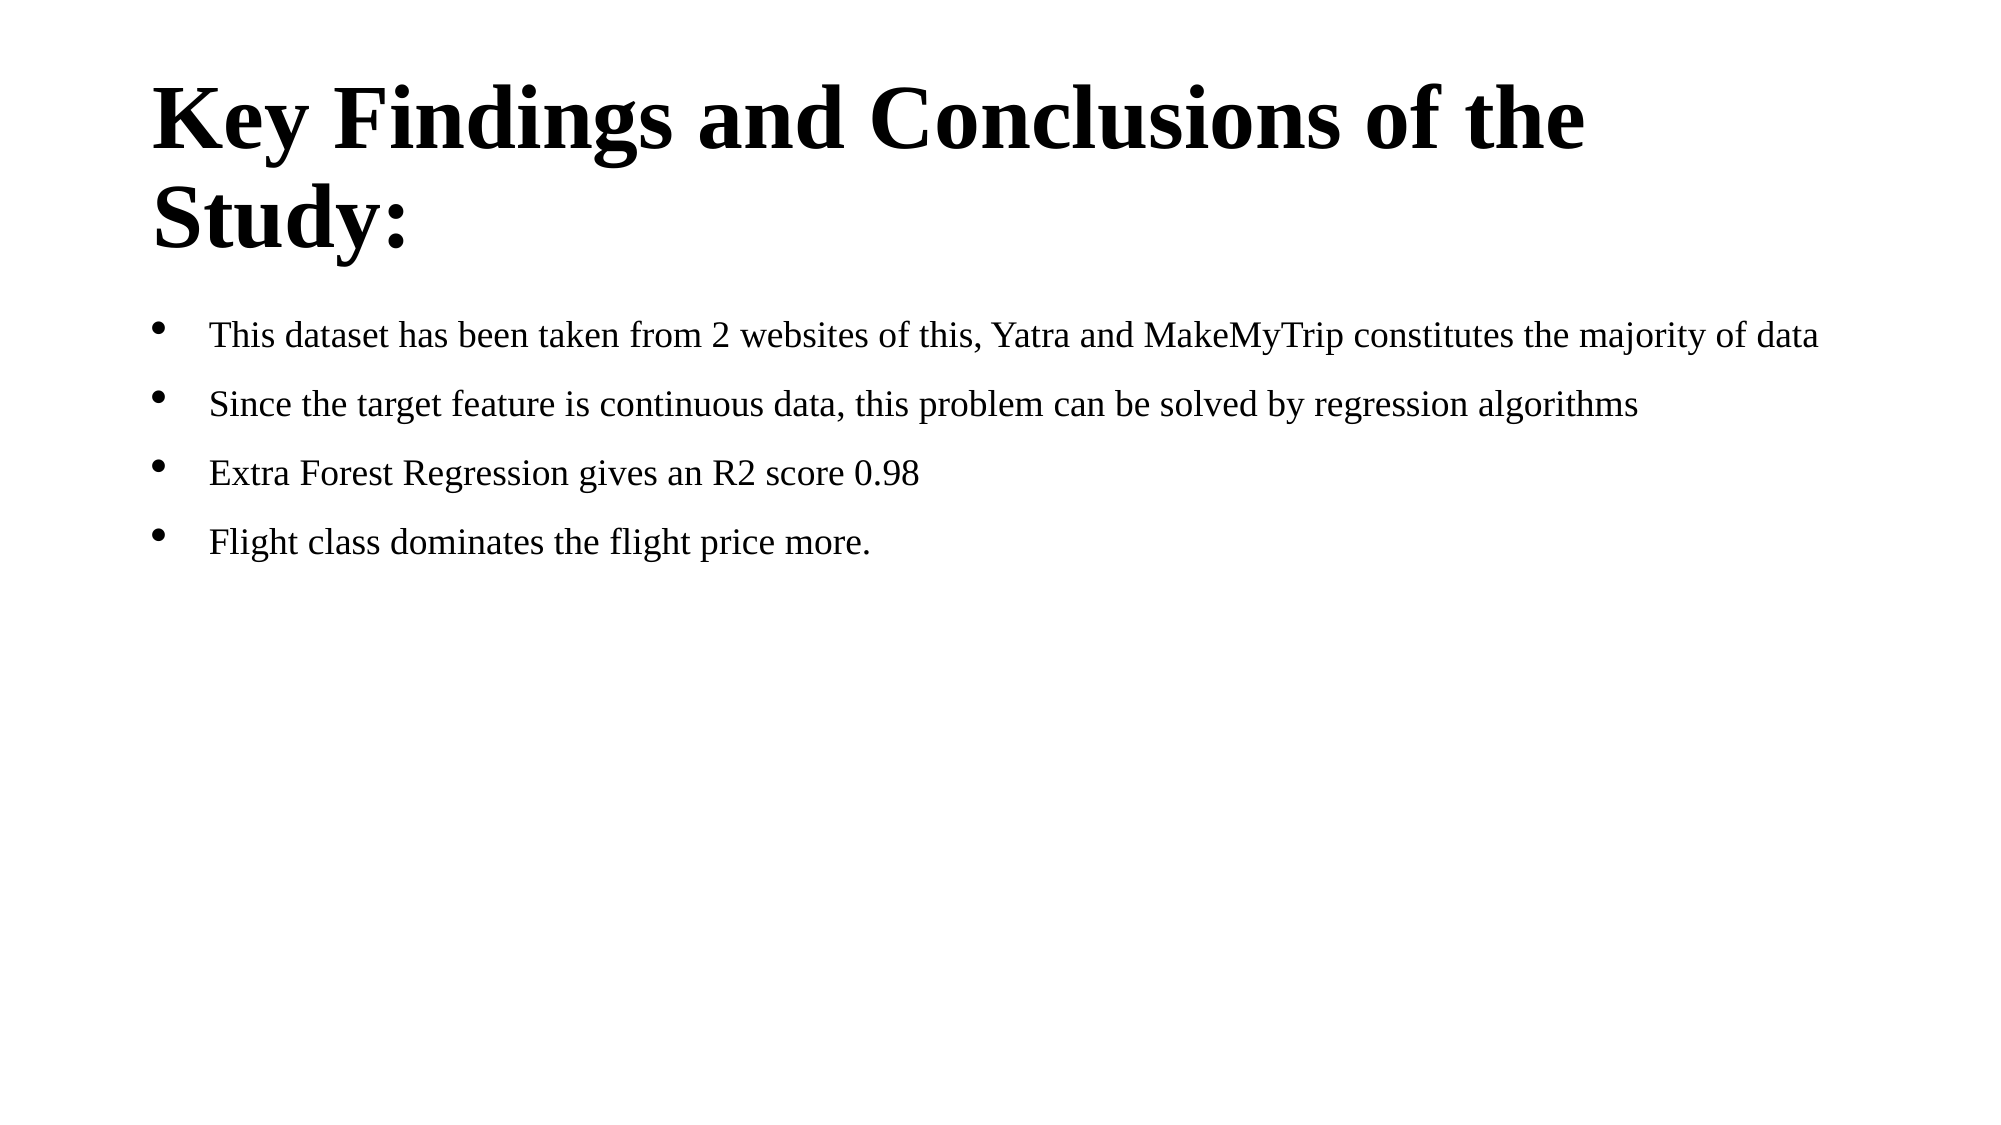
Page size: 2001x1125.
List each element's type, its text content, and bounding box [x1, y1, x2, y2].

title Key Findings and Conclusions of the Study: [137, 59, 1863, 278]
list This dataset has been taken from 2 websites of this, Yatra and MakeMyTrip constitutes the majority of data Since the target feature is continuous data, this problem can be solved by regression algorithms Extra Forest Regression gives an R2 score 0.98 Flight class dominates the flight price more. [137, 299, 1863, 1014]
